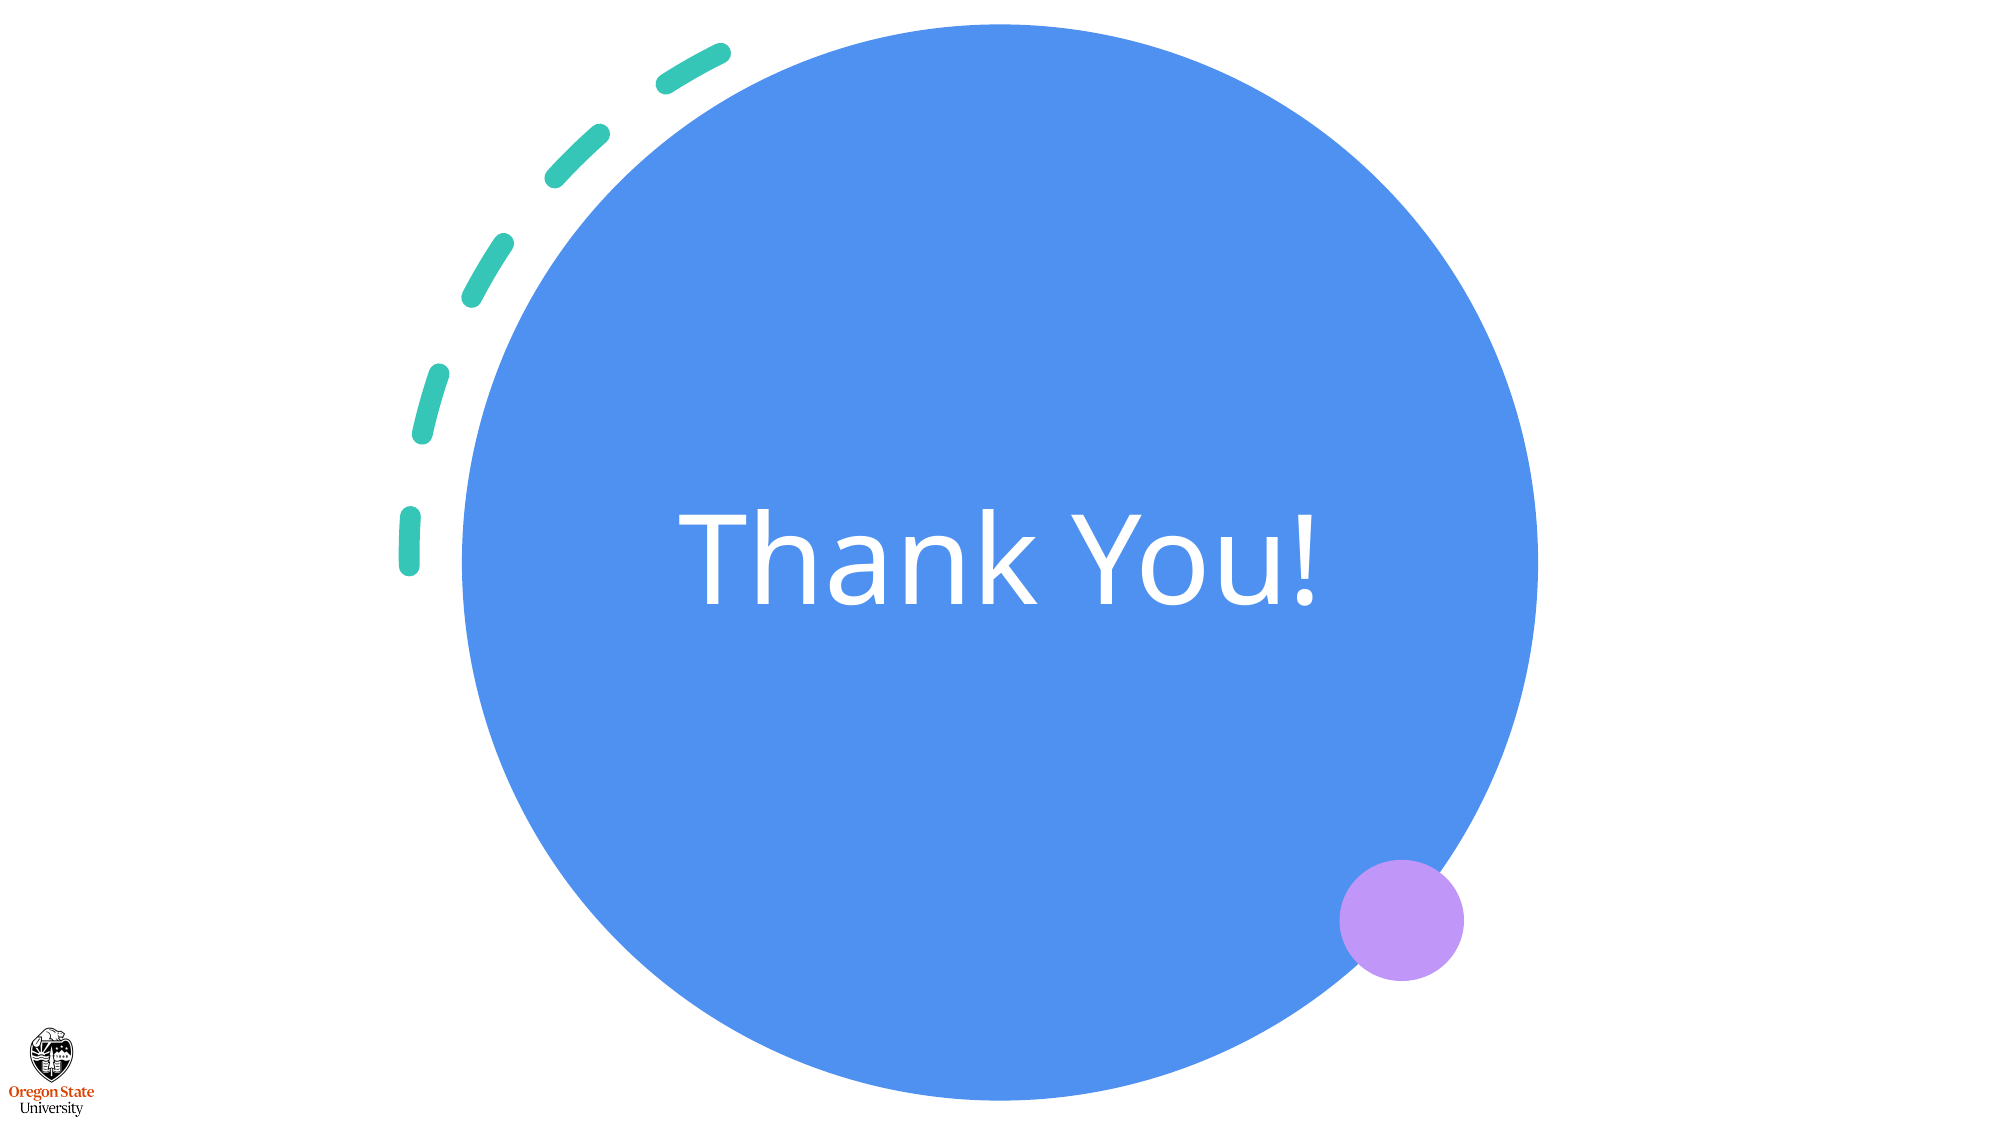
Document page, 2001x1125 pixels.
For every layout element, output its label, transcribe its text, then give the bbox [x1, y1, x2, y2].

title Thank You! [544, 226, 1457, 639]
picture [9, 1027, 94, 1117]
